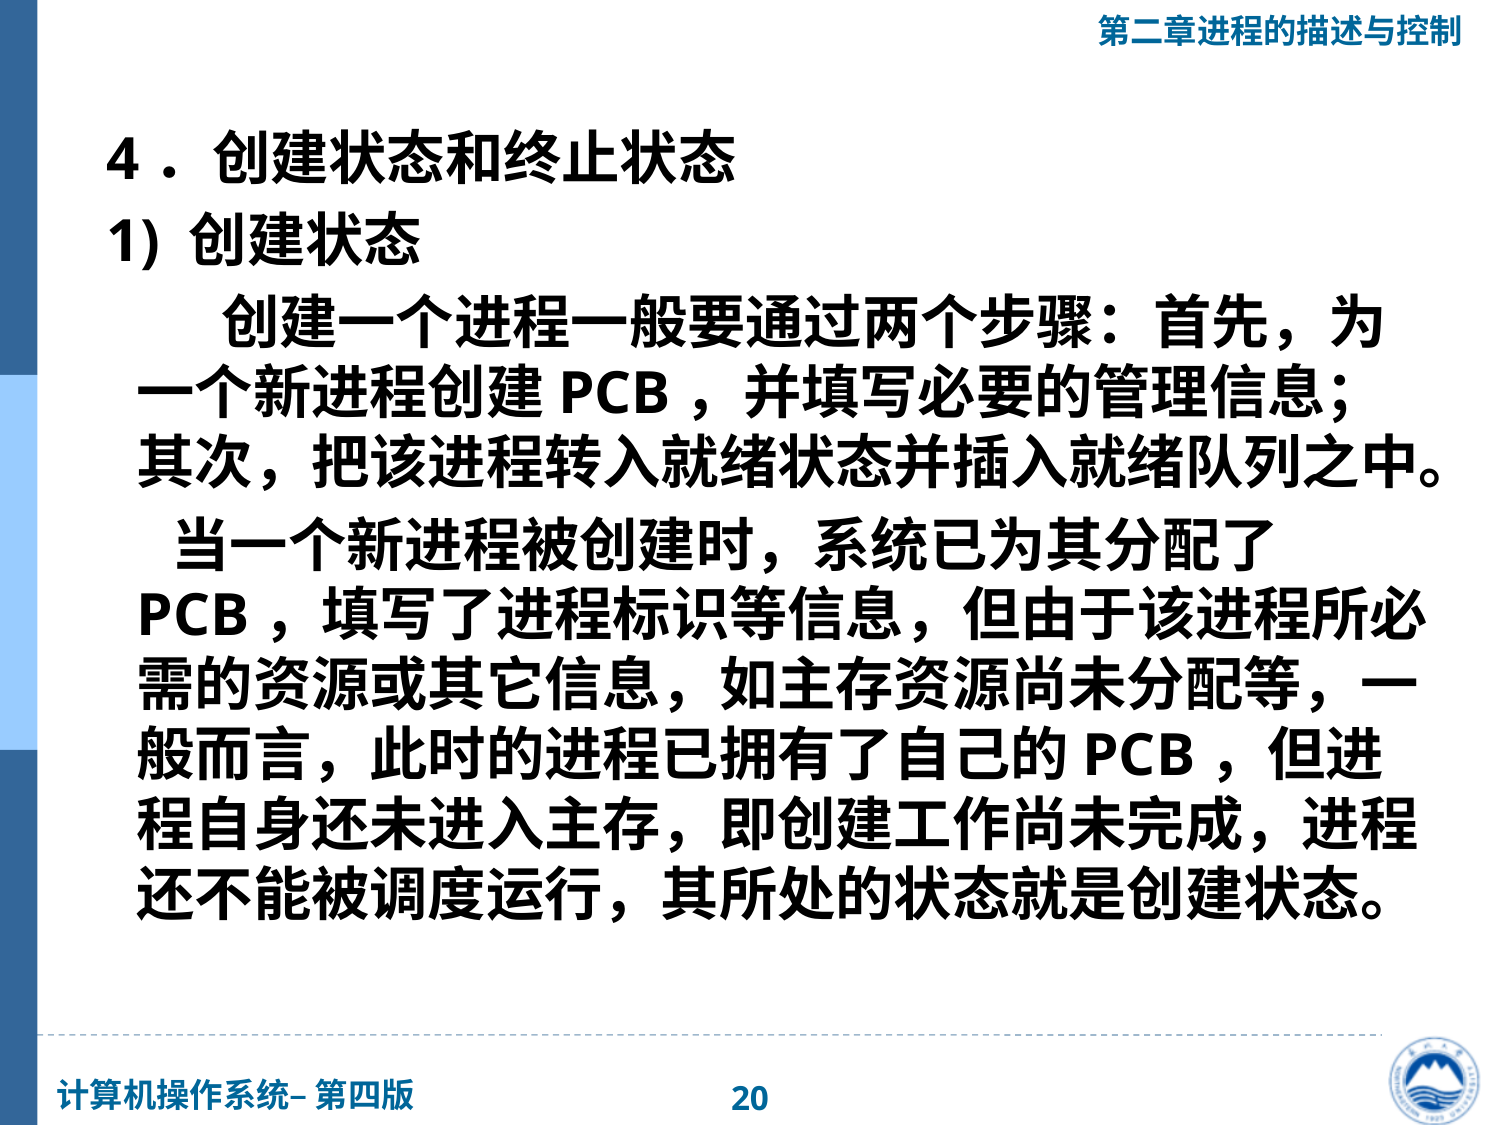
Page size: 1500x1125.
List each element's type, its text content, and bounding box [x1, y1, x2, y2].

picture [1382, 1033, 1482, 1125]
list 4．创建状态和终止状态 1) 创建状态 创建一个进程一般要通过两个步骤：首先，为一个新进程创建PCB，并填写必要的管理信息；其次，把该进程转入就绪状态并插入就绪队列之中。 当一个新进程被创建时，系统已为其分配了PCB，填写了进程标识等信息，但由于该进程所必需的资源或其它信息，如主存资源尚未分配等，一般而言，此时的进程已拥有了自己的PCB，但进程自身还未进入主存，即创建工作尚未完成，进程还不能被调度运行，其所处的状态就是创建状态。 [76, 113, 1447, 1047]
